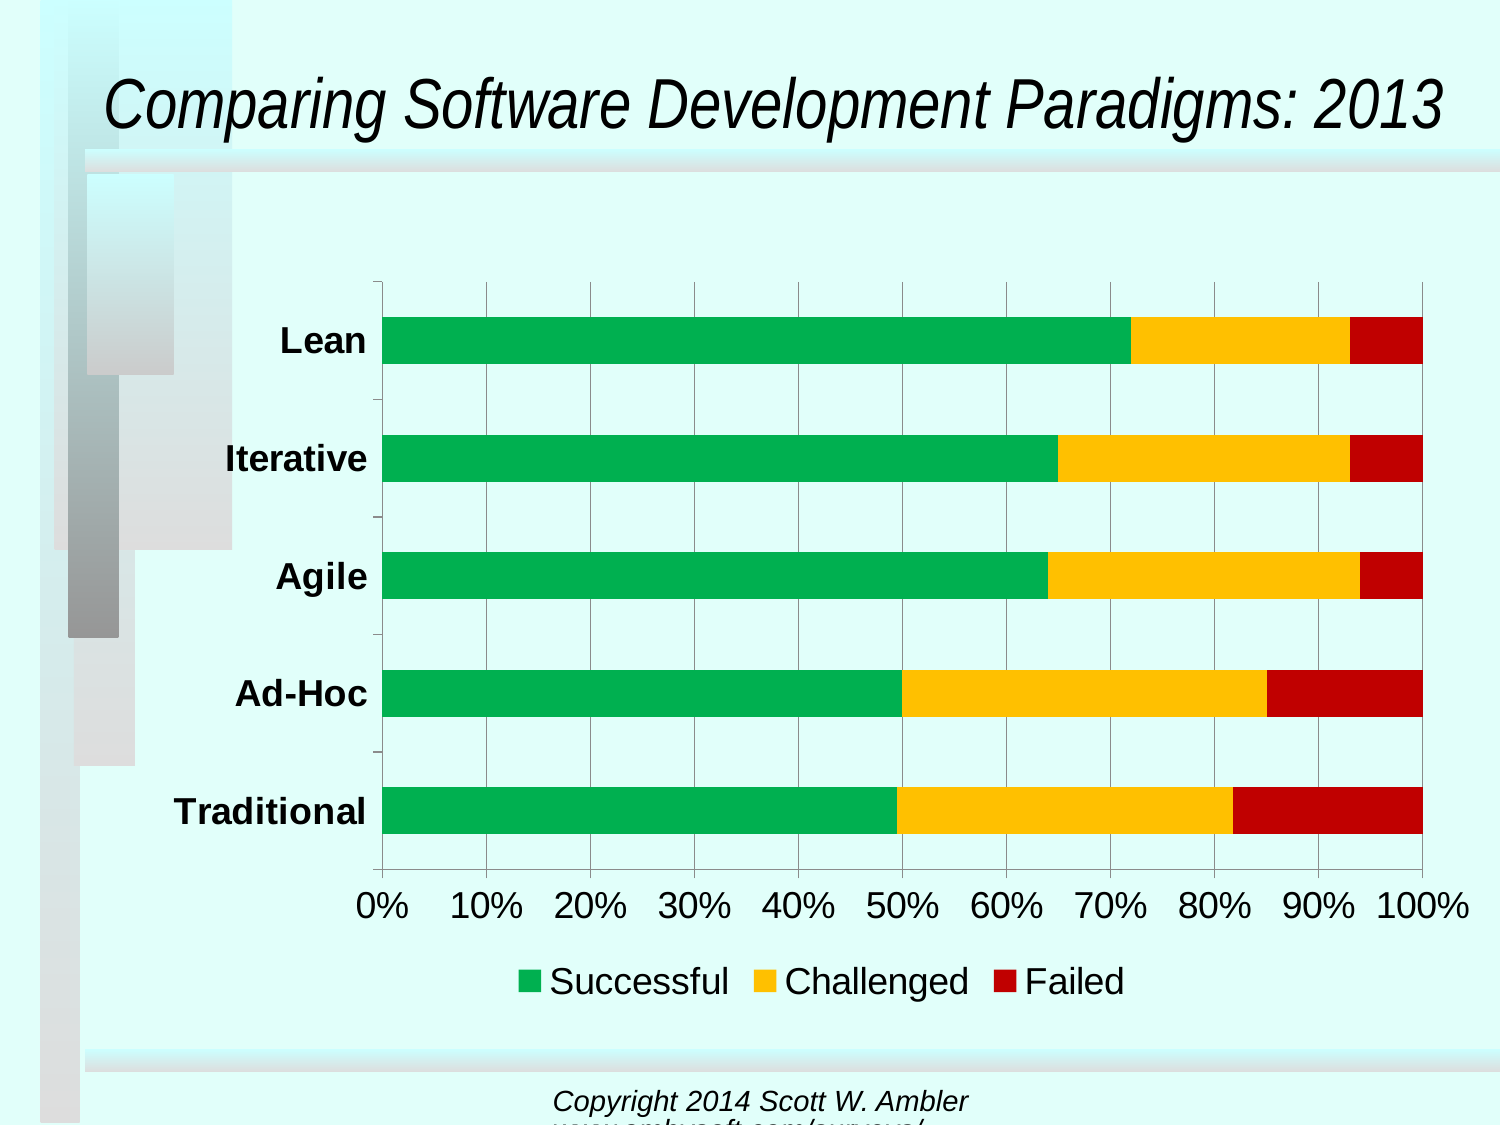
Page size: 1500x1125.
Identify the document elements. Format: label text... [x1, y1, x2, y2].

title Comparing Software Development Paradigms: 2013 [88, 0, 1500, 150]
footer Copyright 2014 Scott W. Ambler www.ambysoft.com/surveys/ [537, 1074, 1013, 1125]
chart [146, 267, 1497, 1010]
